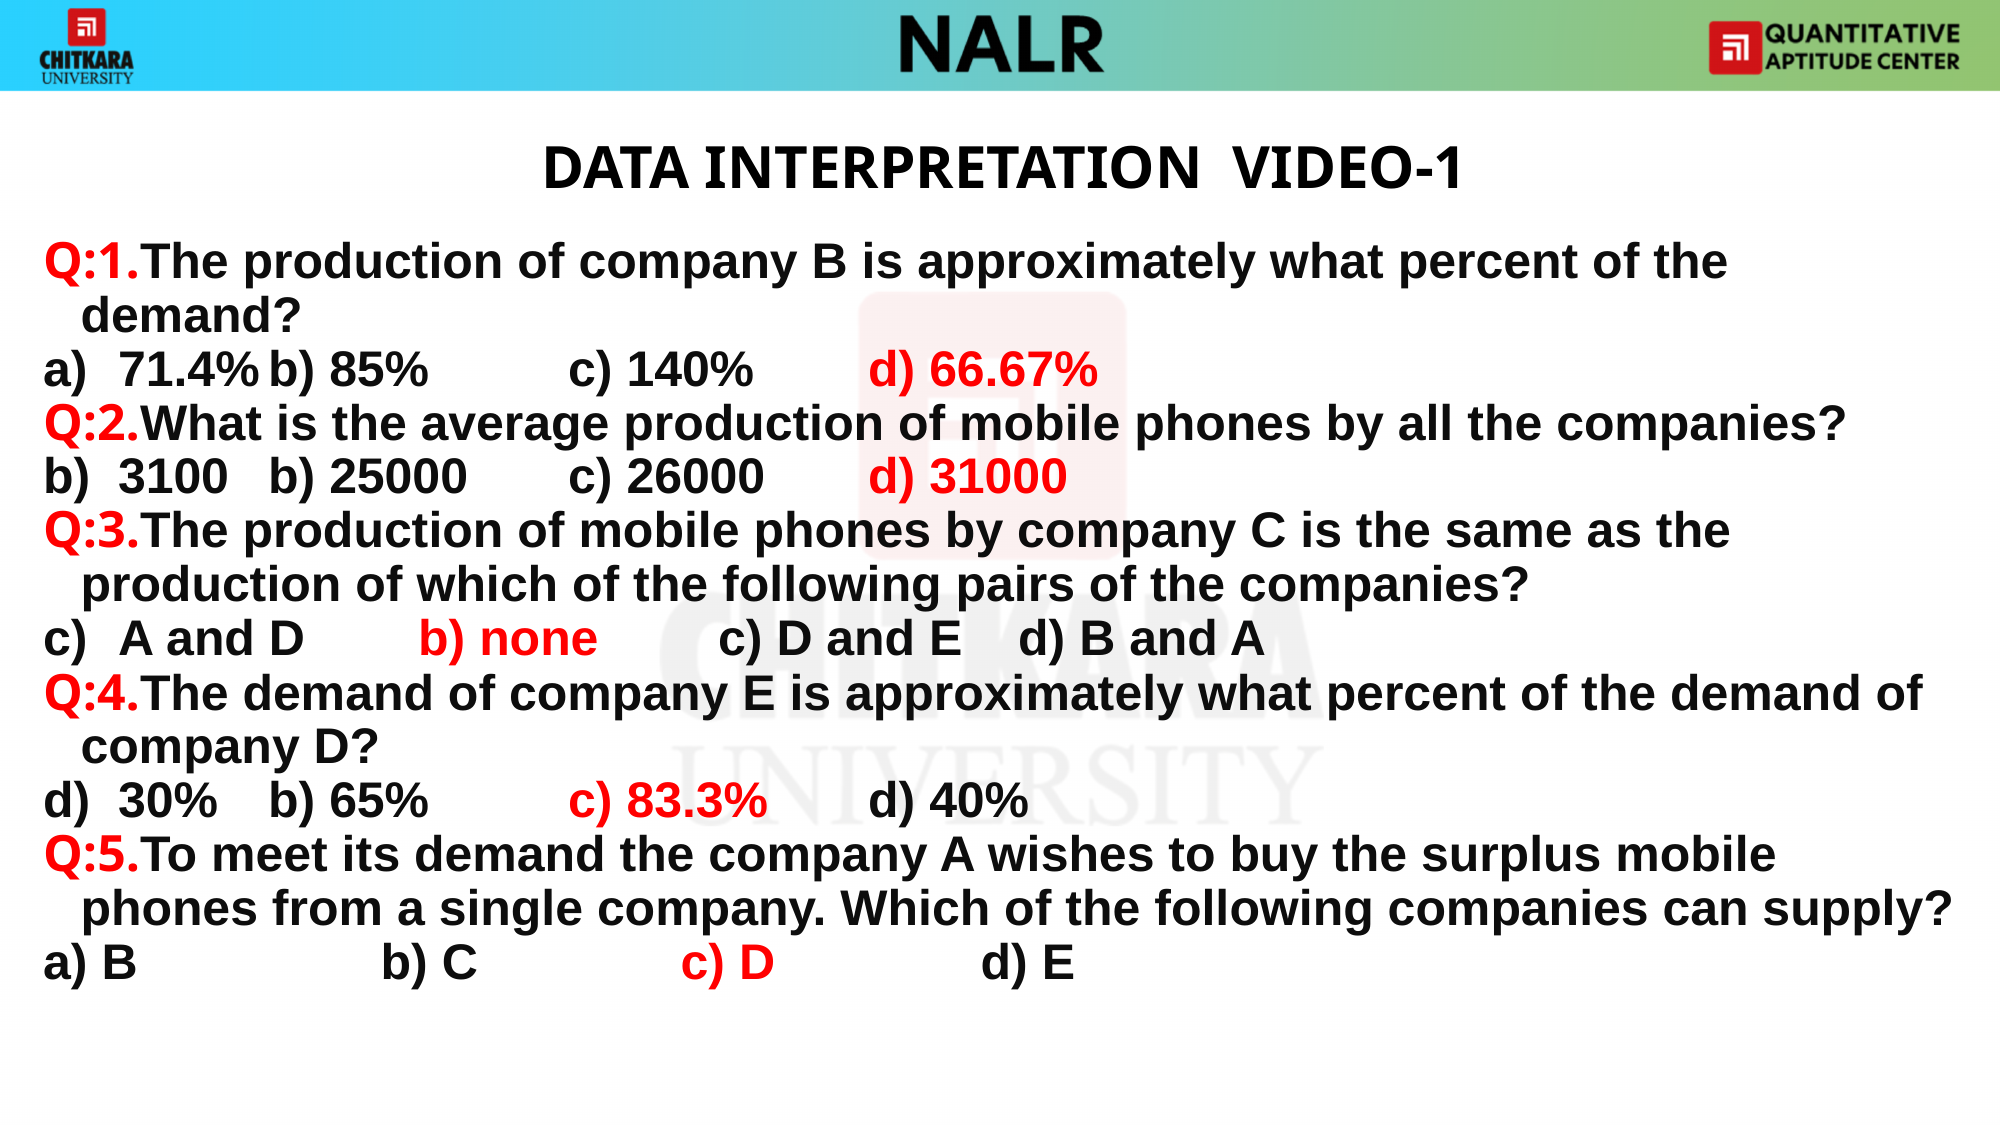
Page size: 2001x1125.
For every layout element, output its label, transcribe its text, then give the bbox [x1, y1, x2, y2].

title [41, 31, 1959, 131]
text_box Q:1.The production of company B is approximately what percent of the demand? 71.4% b) 85% c) 140% d) 66.67% Q:2.What is the average production of mobile phones by all the companies? 3100 b) 25000 c) 26000 d) 31000 Q:3.The production of mobile phones by company C is the same as the production of which of the following pairs of the companies? A and D b) none c) D and E d) B and A Q:4.The demand of company E is approximately what percent of the demand of company D? 30% b) 65% c) 83.3% d) 40% Q:5.To meet its demand the company A wishes to buy the surplus mobile phones from a single company. Which of the following companies can supply? a) B b) C c) D d) E [28, 227, 1975, 998]
list DATA INTERPRETATION VIDEO-1 [21, 131, 1972, 994]
picture [0, 0, 2000, 1125]
